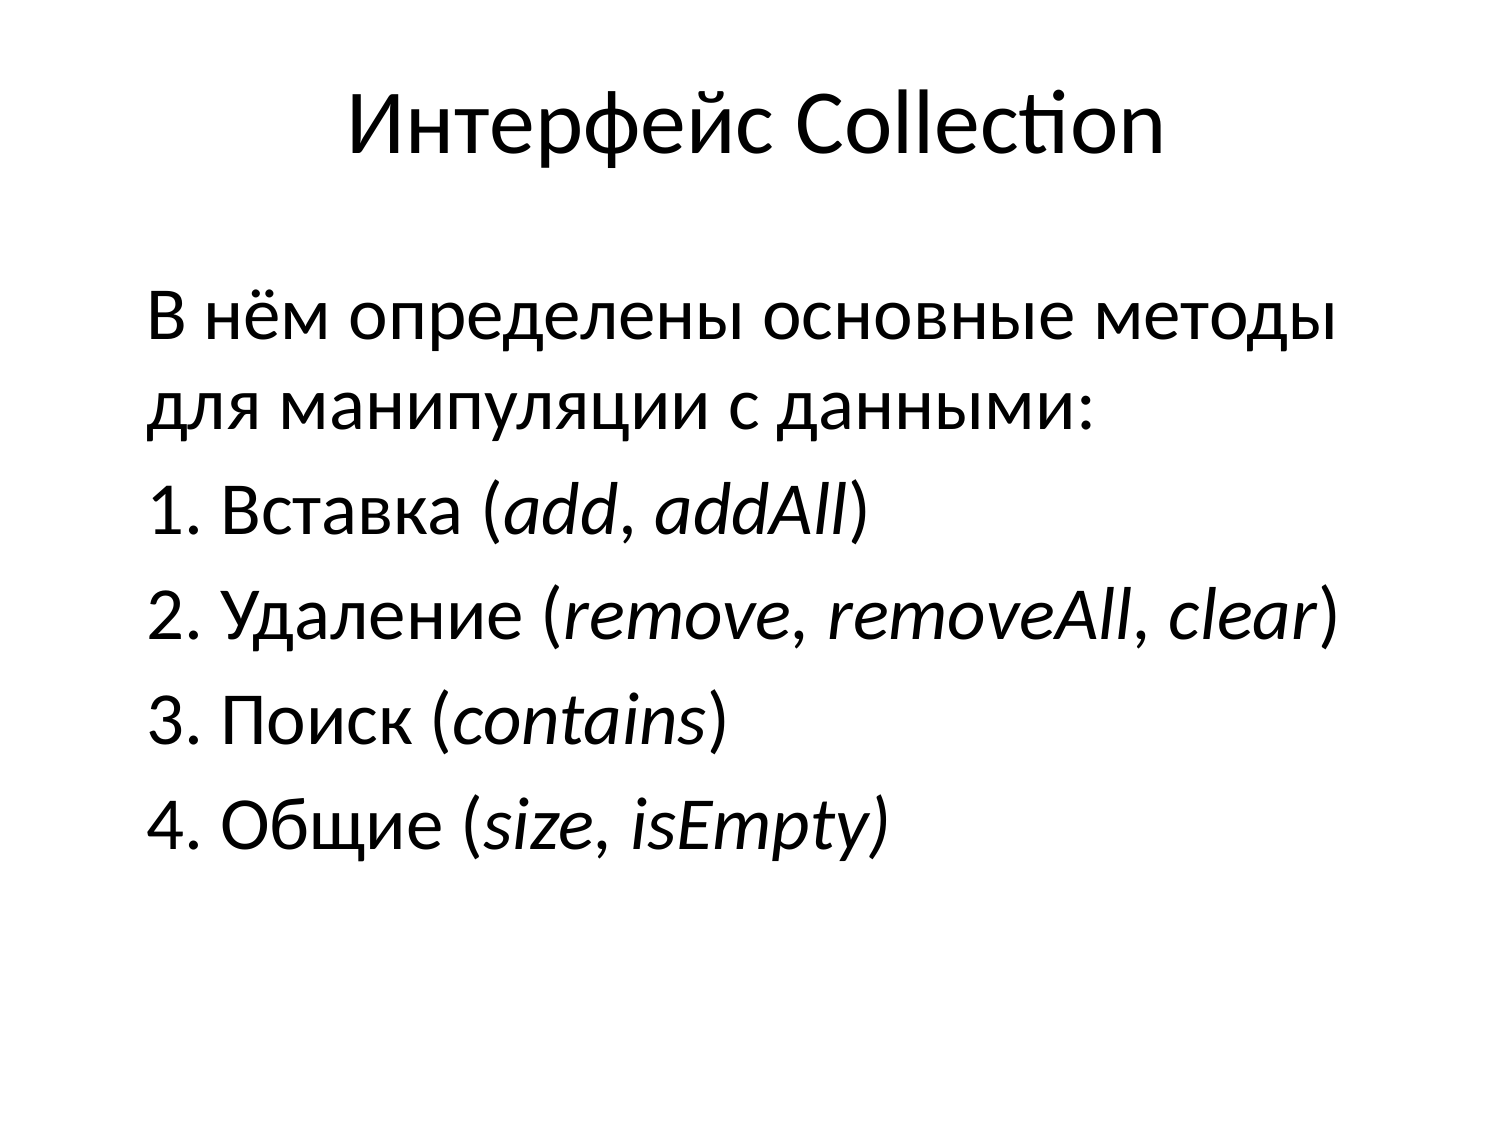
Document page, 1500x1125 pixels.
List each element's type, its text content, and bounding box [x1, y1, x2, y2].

title Интерфейс Collection [82, 46, 1432, 188]
list В нём определены основные методы для манипуляции с данными: 1. Вставка (add, addAll) 2. Удаление (remove, removeAll, clear) 3. Поиск (contains) 4. Общие (size, isEmpty) [75, 152, 1425, 1005]
